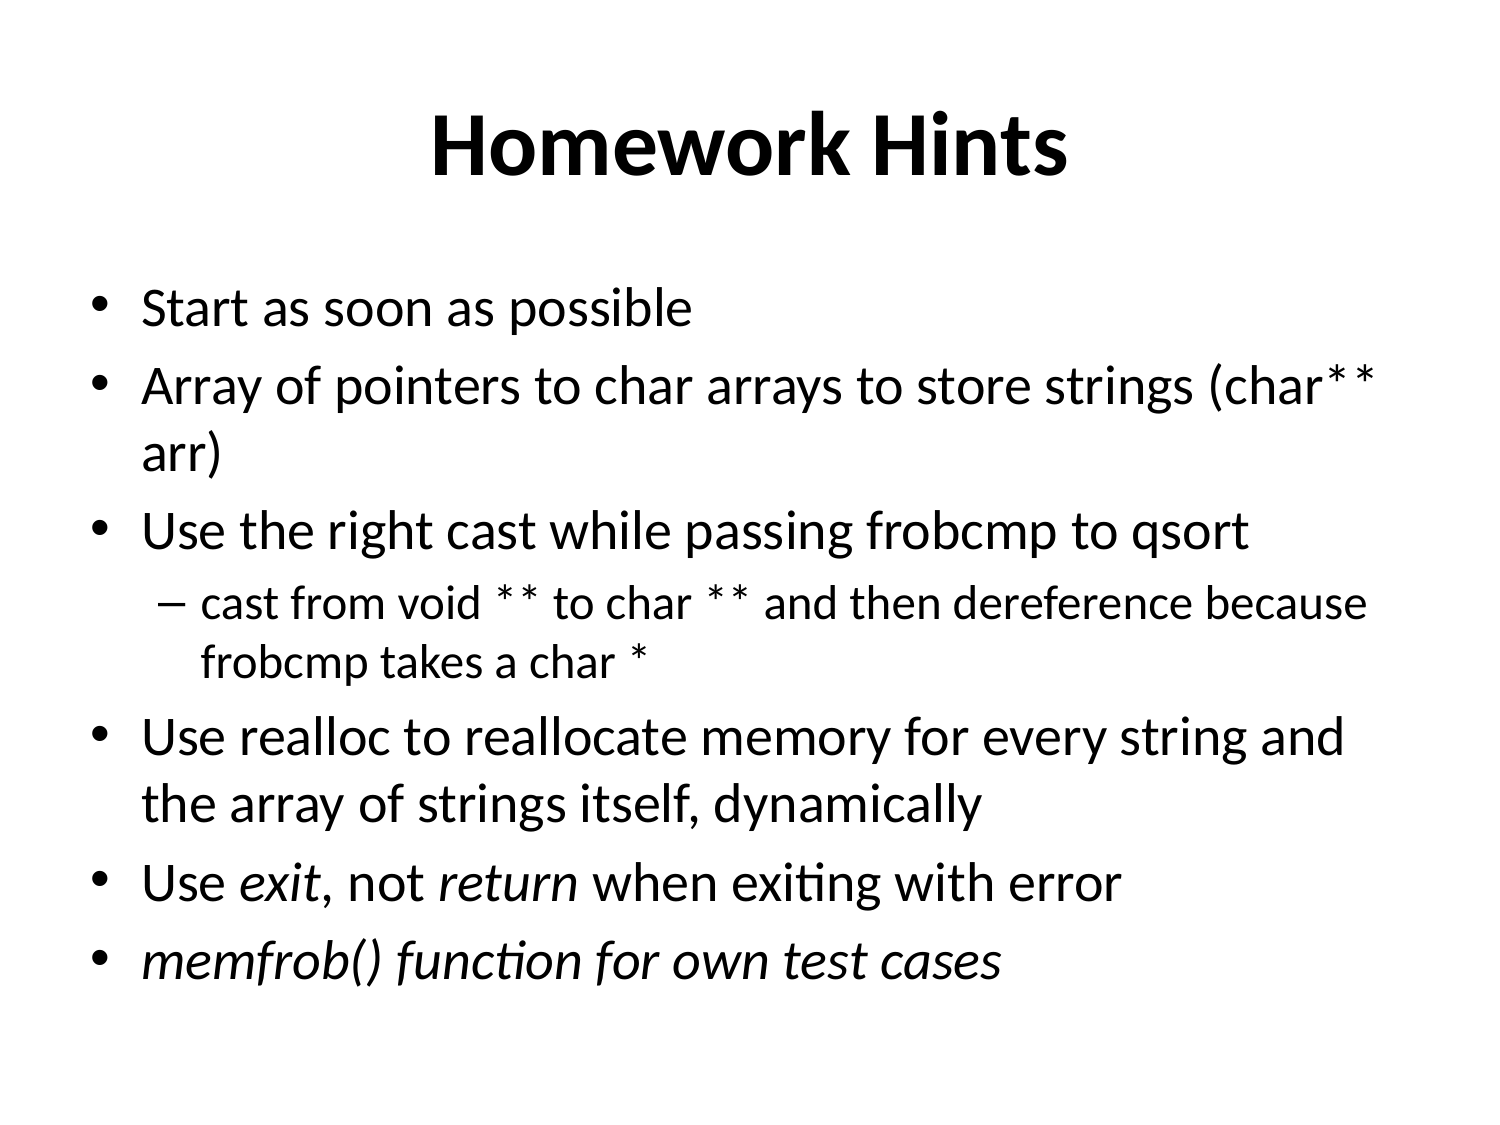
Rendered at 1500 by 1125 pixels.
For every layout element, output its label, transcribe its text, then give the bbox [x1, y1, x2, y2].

title Homework Hints [75, 45, 1425, 233]
list Start as soon as possible Array of pointers to char arrays to store strings (char** arr) Use the right cast while passing frobcmp to qsort cast from void ** to char ** and then dereference because frobcmp takes a char * Use realloc to reallocate memory for every string and the array of strings itself, dynamically Use exit, not return when exiting with error memfrob() function for own test cases [75, 262, 1425, 1005]
